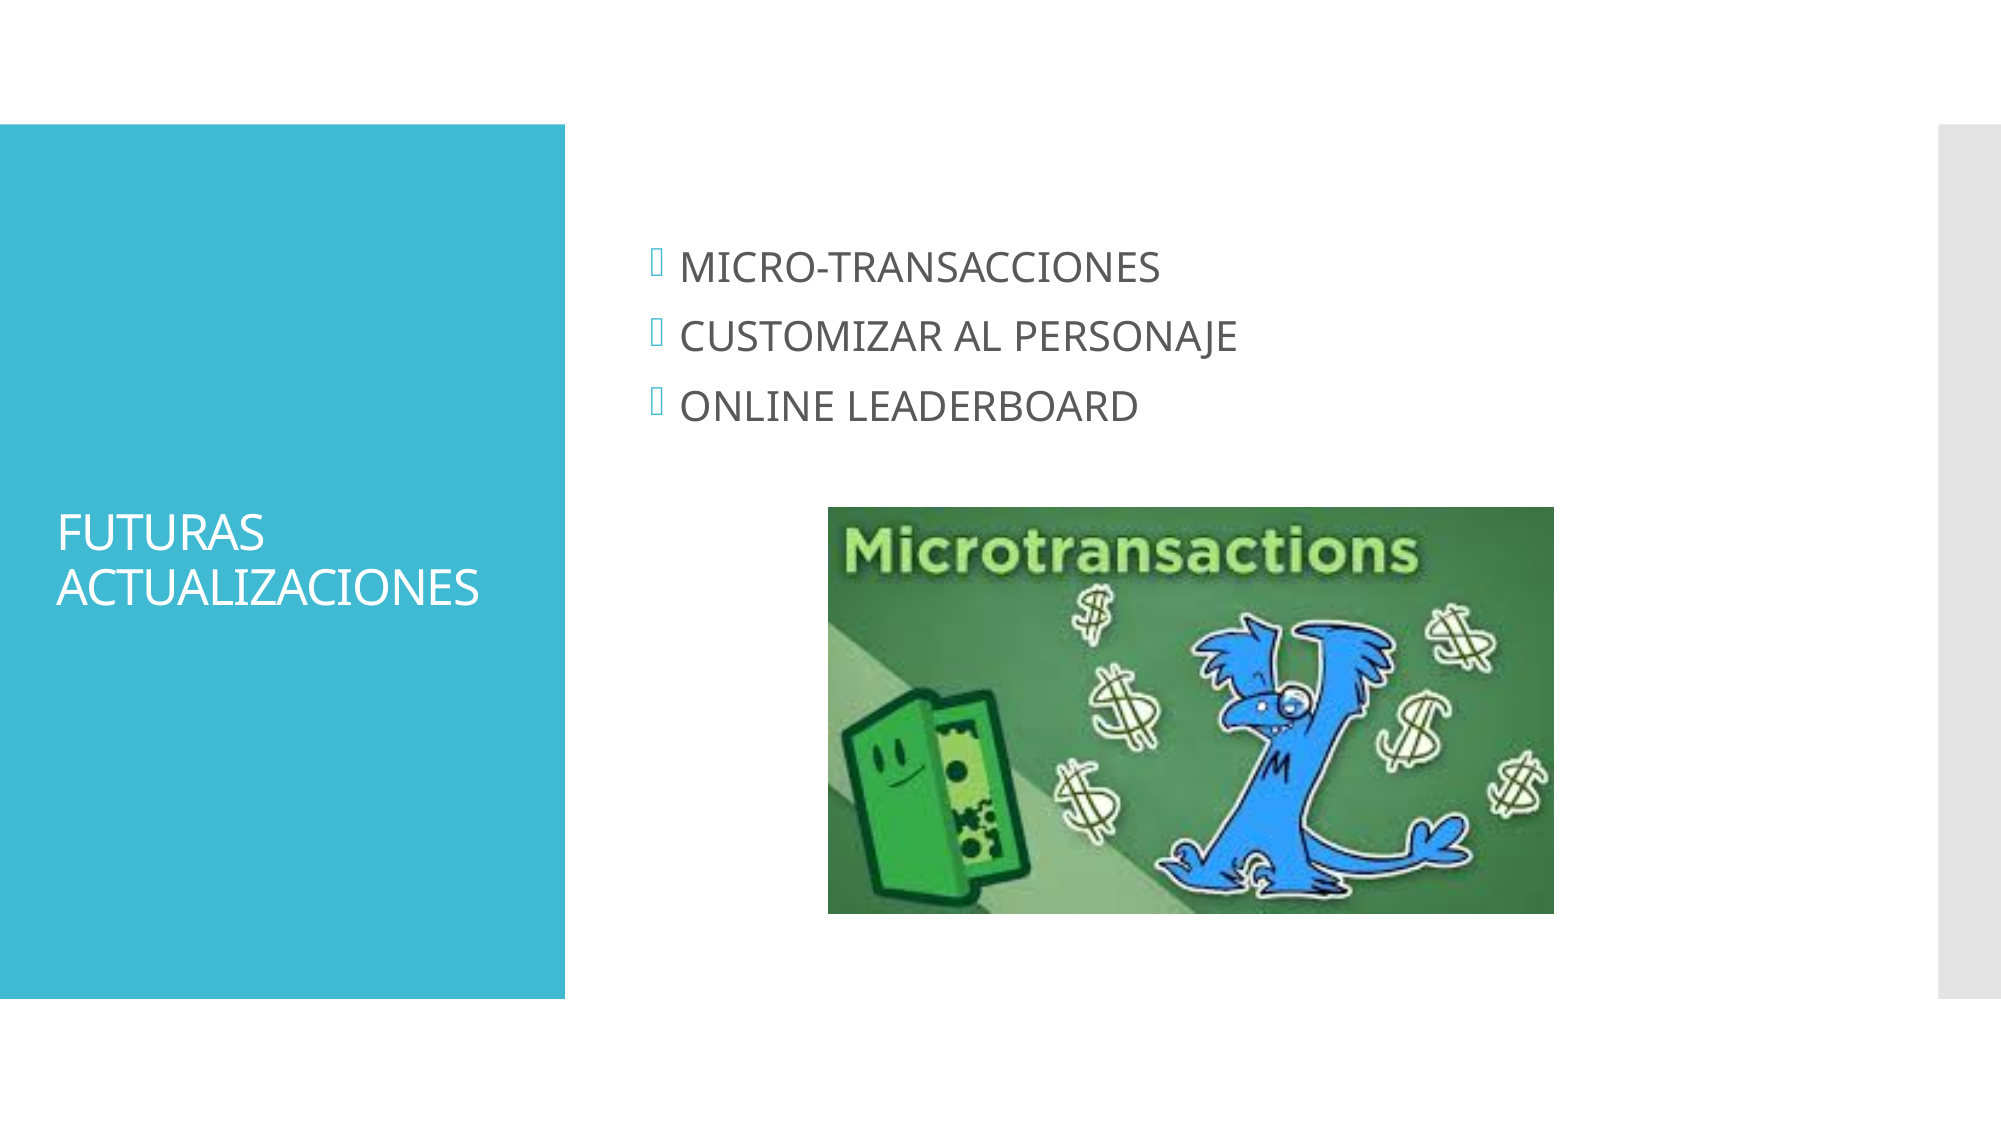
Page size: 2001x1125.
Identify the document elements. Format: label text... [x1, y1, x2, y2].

list MICRO-TRANSACCIONES CUSTOMIZAR AL PERSONAJE ONLINE LEADERBOARD [634, 141, 1817, 536]
picture [828, 507, 1554, 915]
title FUTURAS ACTUALIZACIONES [41, 184, 525, 940]
